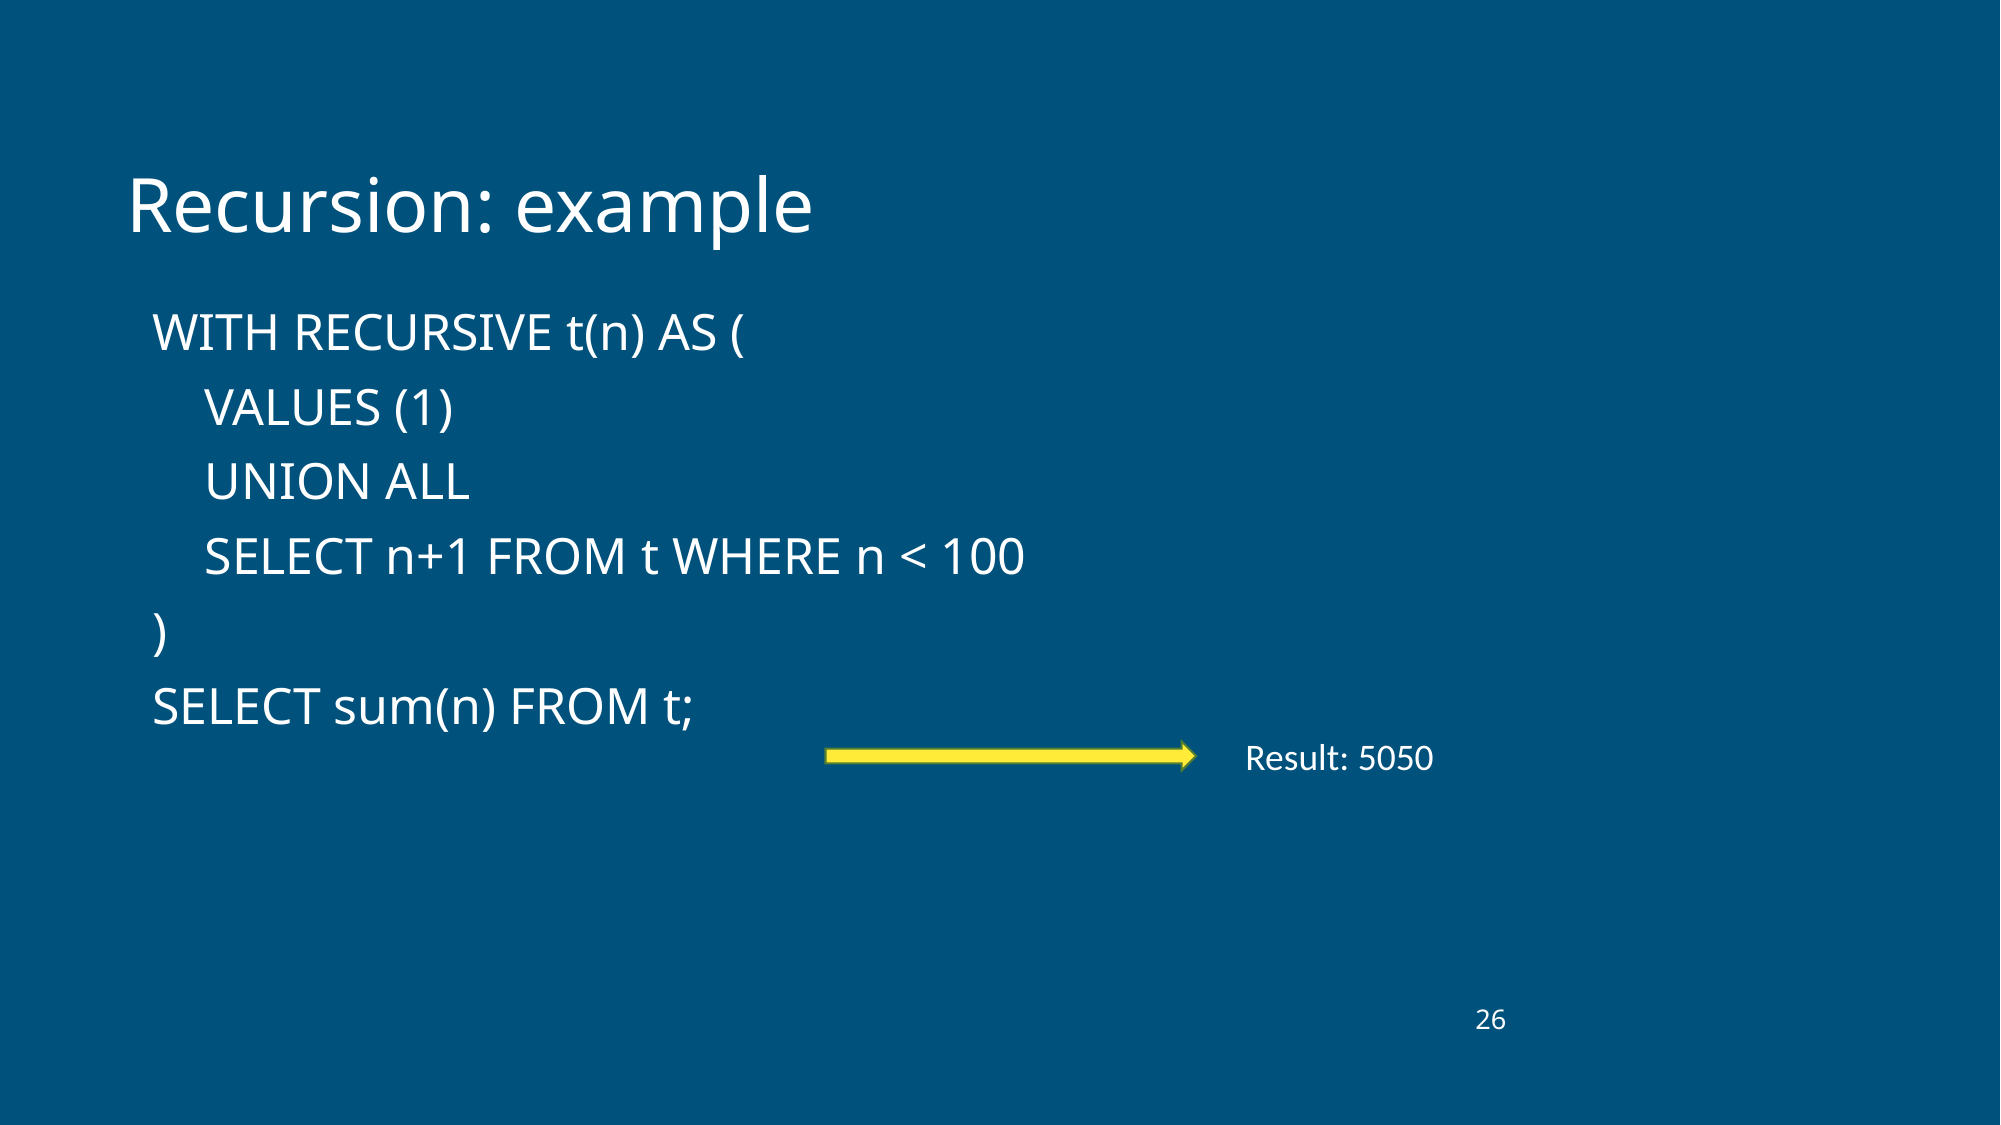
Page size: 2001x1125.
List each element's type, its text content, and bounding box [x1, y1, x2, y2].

text_box [825, 741, 1197, 771]
text_box Result: 5050 [1230, 725, 1595, 786]
title Recursion: example [111, 99, 1522, 317]
list WITH RECURSIVE t(n) AS ( VALUES (1) UNION ALL SELECT n+1 FROM t WHERE n < 100 ) SELECT sum(n) FROM t; [137, 299, 1081, 1014]
slide_number ‹#› [1409, 991, 1522, 1051]
